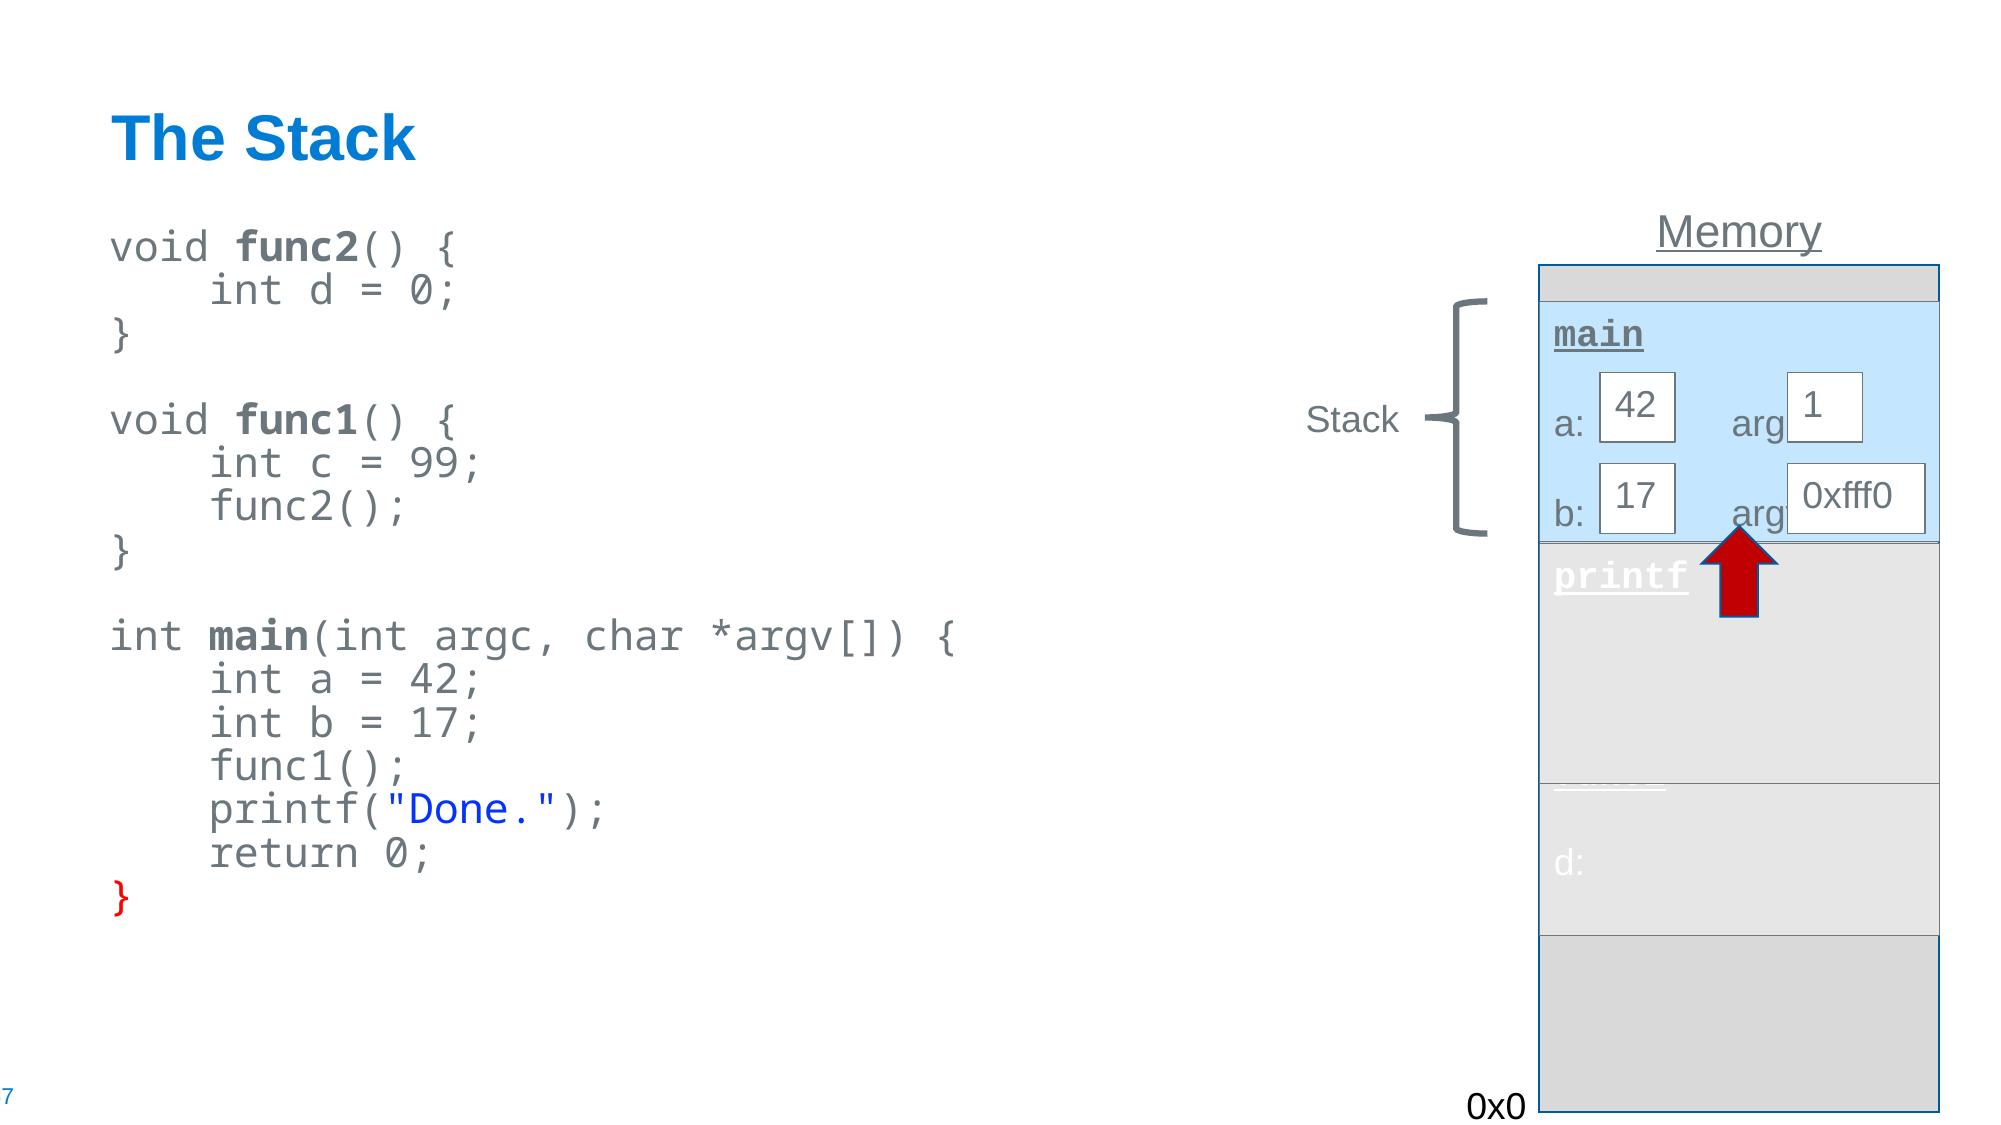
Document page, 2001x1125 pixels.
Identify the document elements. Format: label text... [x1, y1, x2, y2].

text_box [1538, 264, 1940, 1113]
text_box [1699, 524, 1780, 618]
title The Stack [96, 64, 1822, 183]
text_box Stack [1290, 387, 1415, 447]
text_box [1424, 300, 1488, 535]
text_box void func2() { int d = 0; } void func1() { int c = 99; func2(); } int main(int argc, char *argv[]) { int a = 42; int b = 17; func1(); printf("Done."); return 0; } [37, 225, 1025, 975]
text_box Memory [1639, 199, 1840, 264]
text_box 0xfff0 [1787, 463, 1925, 534]
text_box 1 [1787, 372, 1863, 443]
text_box 17 [1599, 463, 1675, 534]
text_box 42 [1599, 372, 1675, 443]
text_box main a: argc: b: argv: [1539, 301, 1940, 542]
text_box printf [1539, 543, 1940, 784]
text_box 0x0 [1451, 1074, 1542, 1125]
text_box func2 d: [1539, 784, 1940, 936]
